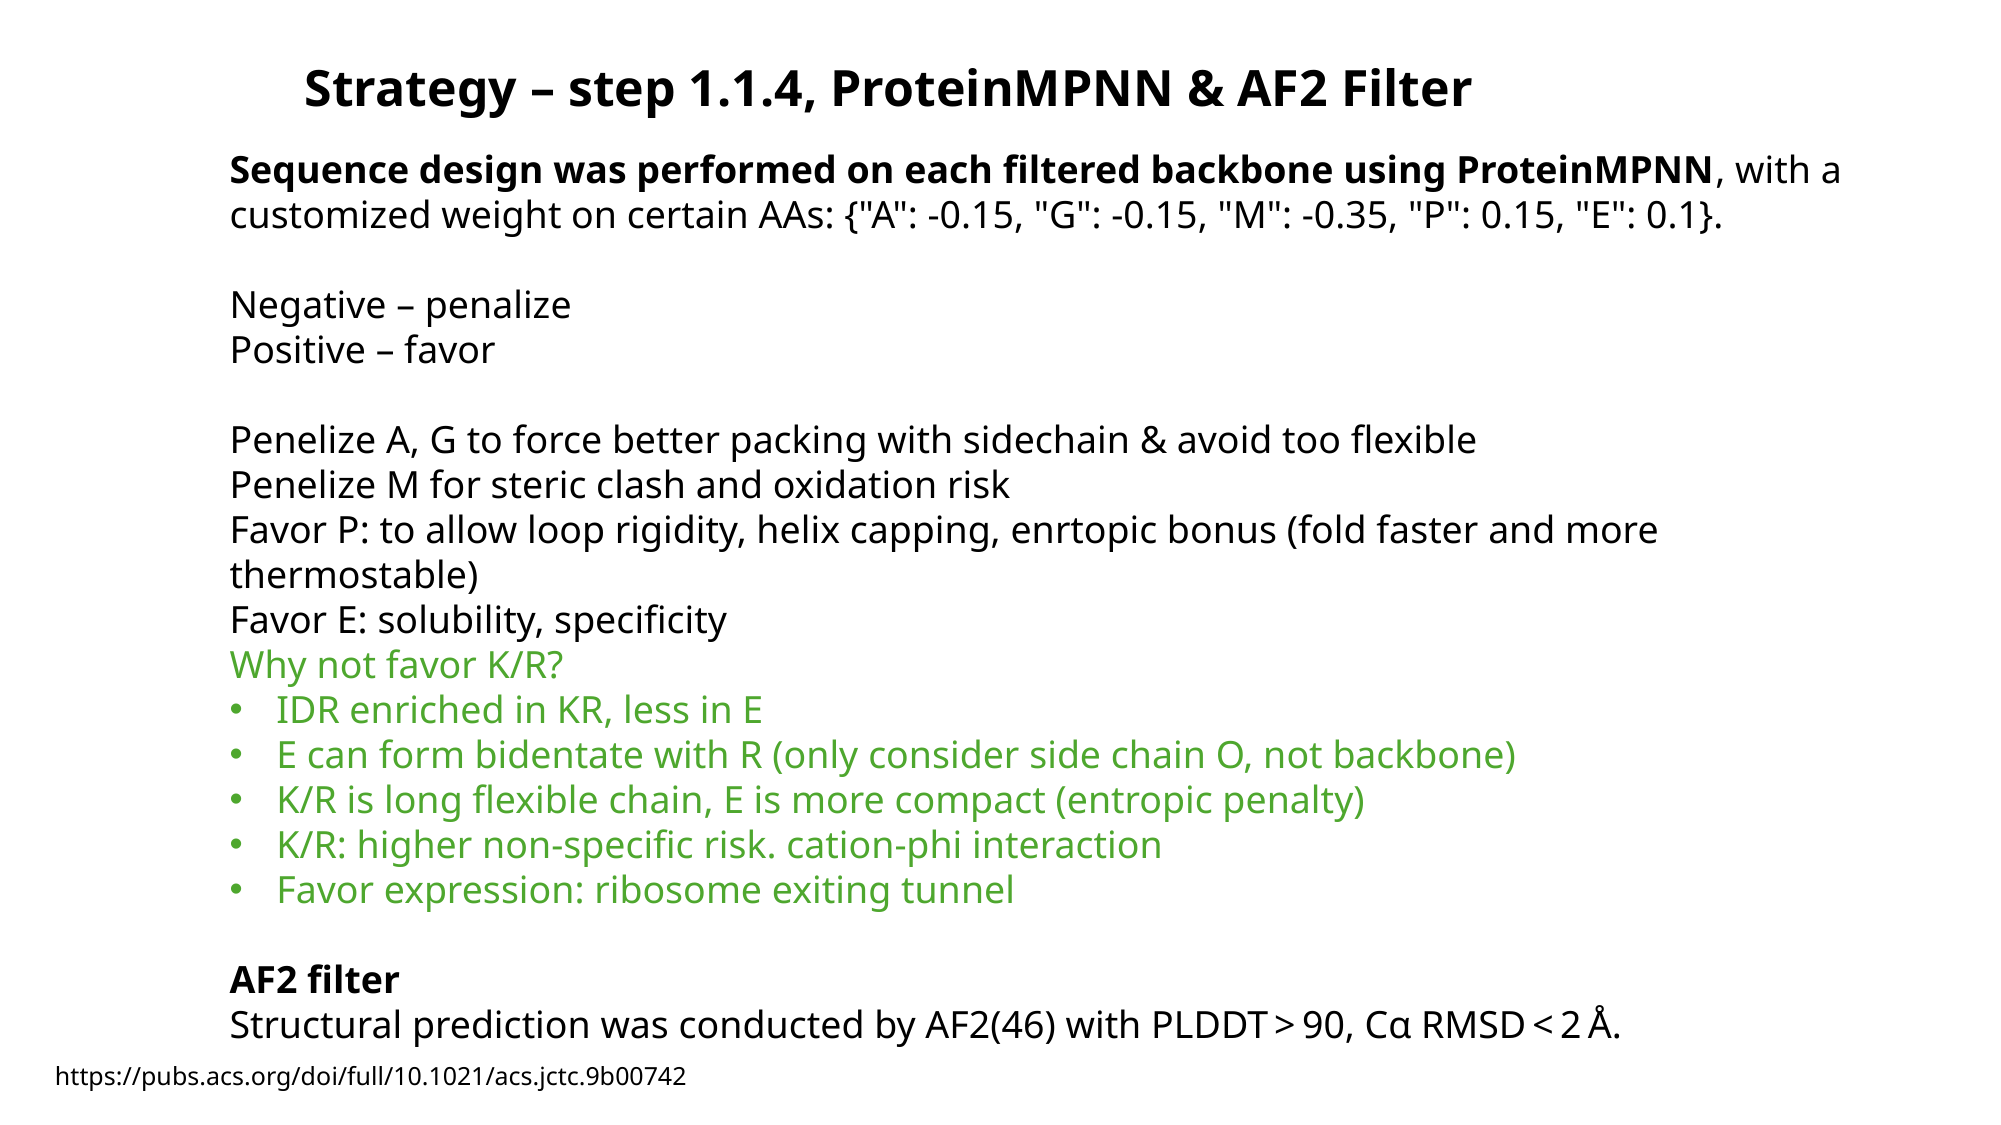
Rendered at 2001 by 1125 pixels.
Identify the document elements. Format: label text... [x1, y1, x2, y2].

text_box Sequence design was performed on each filtered backbone using ProteinMPNN, with a customized weight on certain AAs: {"A": -0.15, "G": -0.15, "M": -0.35, "P": 0.15, "E": 0.1}. Negative – penalize Positive – favor Penelize A, G to force better packing with sidechain & avoid too flexible Penelize M for steric clash and oxidation risk Favor P: to allow loop rigidity, helix capping, enrtopic bonus (fold faster and more thermostable) Favor E: solubility, specificity Why not favor K/R? IDR enriched in KR, less in E E can form bidentate with R (only consider side chain O, not backbone) K/R is long flexible chain, E is more compact (entropic penalty) K/R: higher non-specific risk. cation-phi interaction Favor expression: ribosome exiting tunnel AF2 filter Structural prediction was conducted by AF2(46) with PLDDT > 90, Cα RMSD < 2 Å. [214, 139, 1930, 1054]
text_box Strategy – step 1.1.4, ProteinMPNN & AF2 Filter [289, 48, 1501, 124]
text_box https://pubs.acs.org/doi/full/10.1021/acs.jctc.9b00742 [40, 1053, 1040, 1098]
